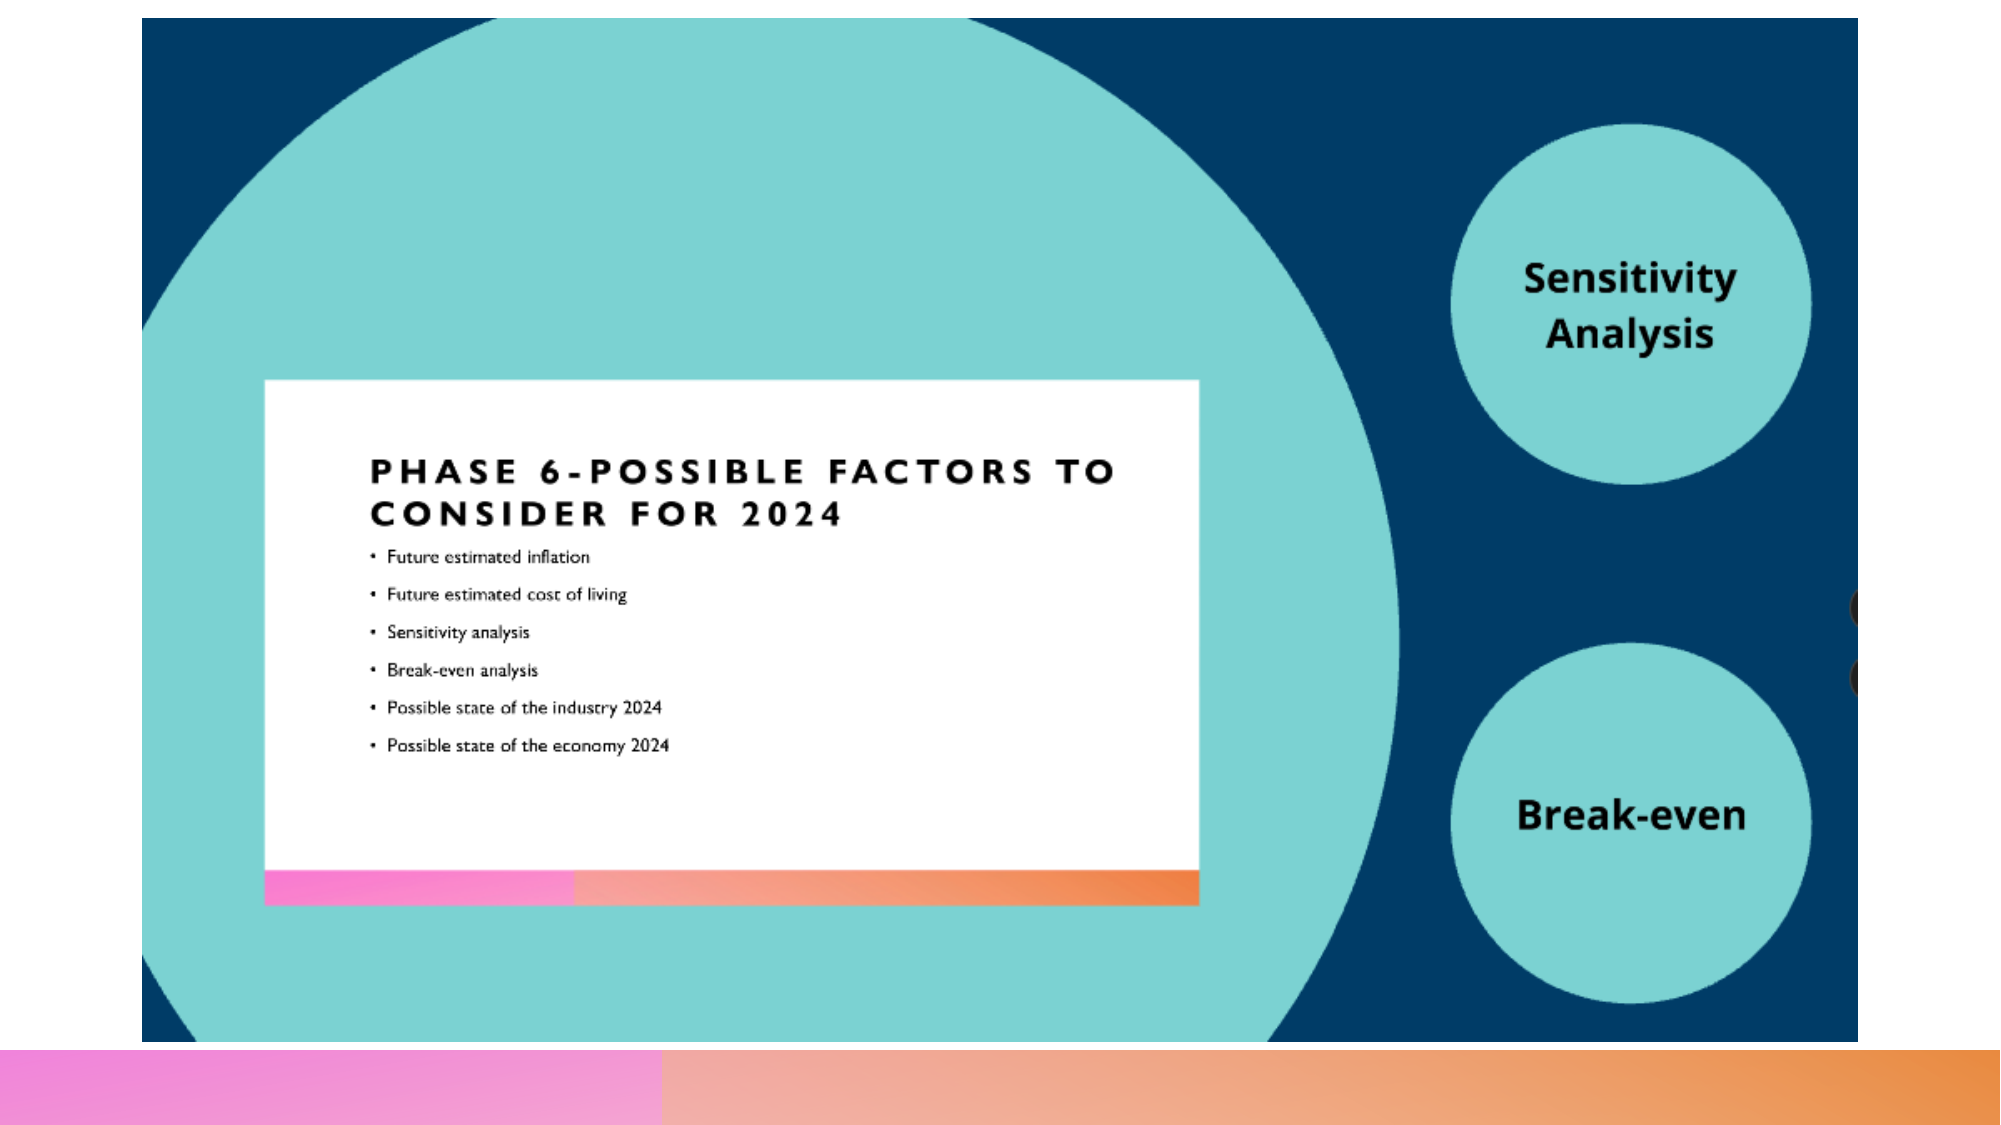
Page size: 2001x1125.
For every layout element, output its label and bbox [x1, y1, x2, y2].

picture [142, 18, 1858, 1042]
